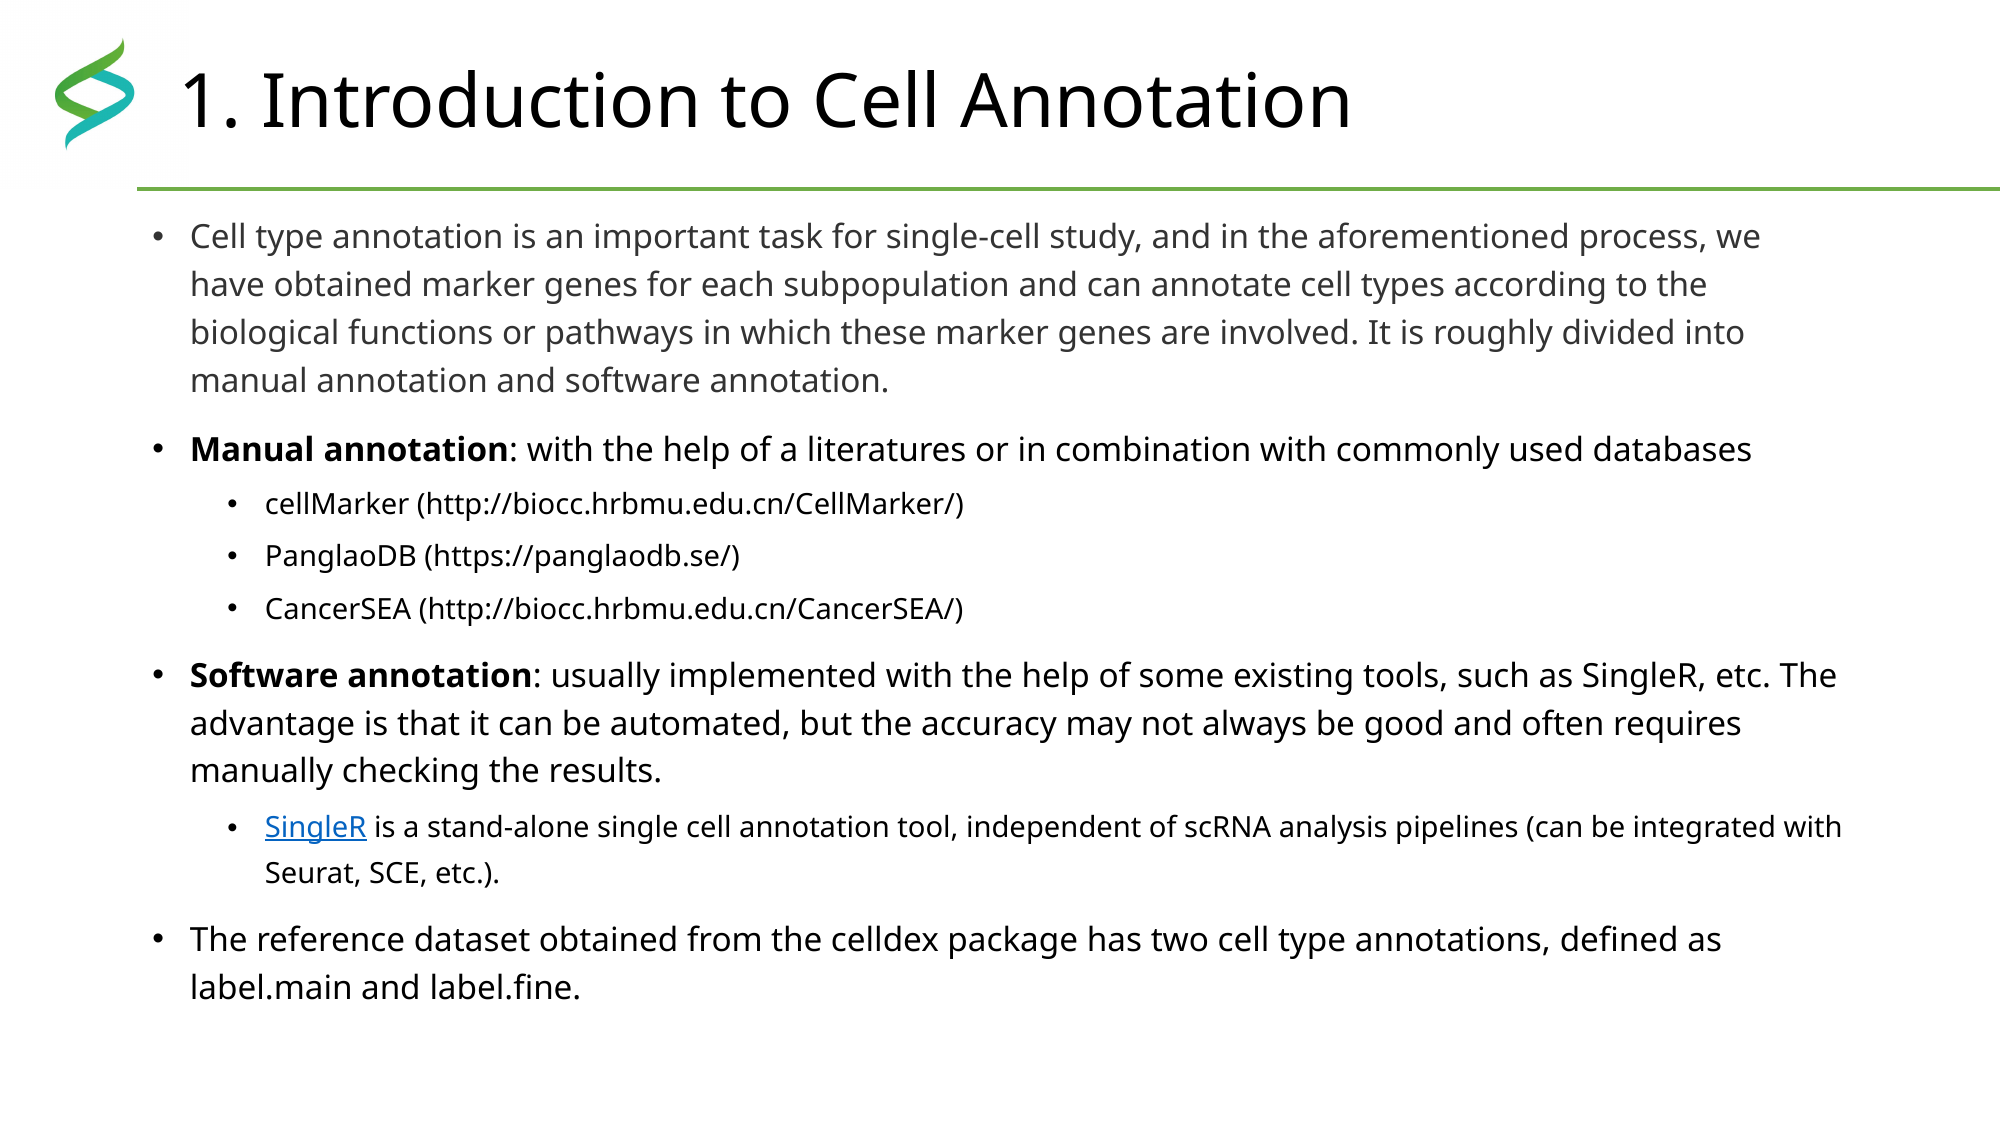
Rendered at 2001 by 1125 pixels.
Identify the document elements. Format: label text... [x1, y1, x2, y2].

title 1. Introduction to Cell Annotation [163, 33, 1837, 174]
list Cell type annotation is an important task for single-cell study, and in the aforementioned process, we have obtained marker genes for each subpopulation and can annotate cell types according to the biological functions or pathways in which these marker genes are involved. It is roughly divided into manual annotation and software annotation. Manual annotation: with the help of a literatures or in combination with commonly used databases cellMarker (http://biocc.hrbmu.edu.cn/CellMarker/) PanglaoDB (https://panglaodb.se/) CancerSEA (http://biocc.hrbmu.edu.cn/CancerSEA/) Software annotation: usually implemented with the help of some existing tools, such as SingleR, etc. The advantage is that it can be automated, but the accuracy may not always be good and often requires manually checking the results. SingleR is a stand-alone single cell annotation tool, independent of scRNA analysis pipelines (can be integrated with Seurat, SCE, etc.). The reference dataset obtained from the celldex package has two cell type annotations, defined as label.main and label.fine. [137, 200, 1863, 1052]
picture [0, 0, 189, 189]
